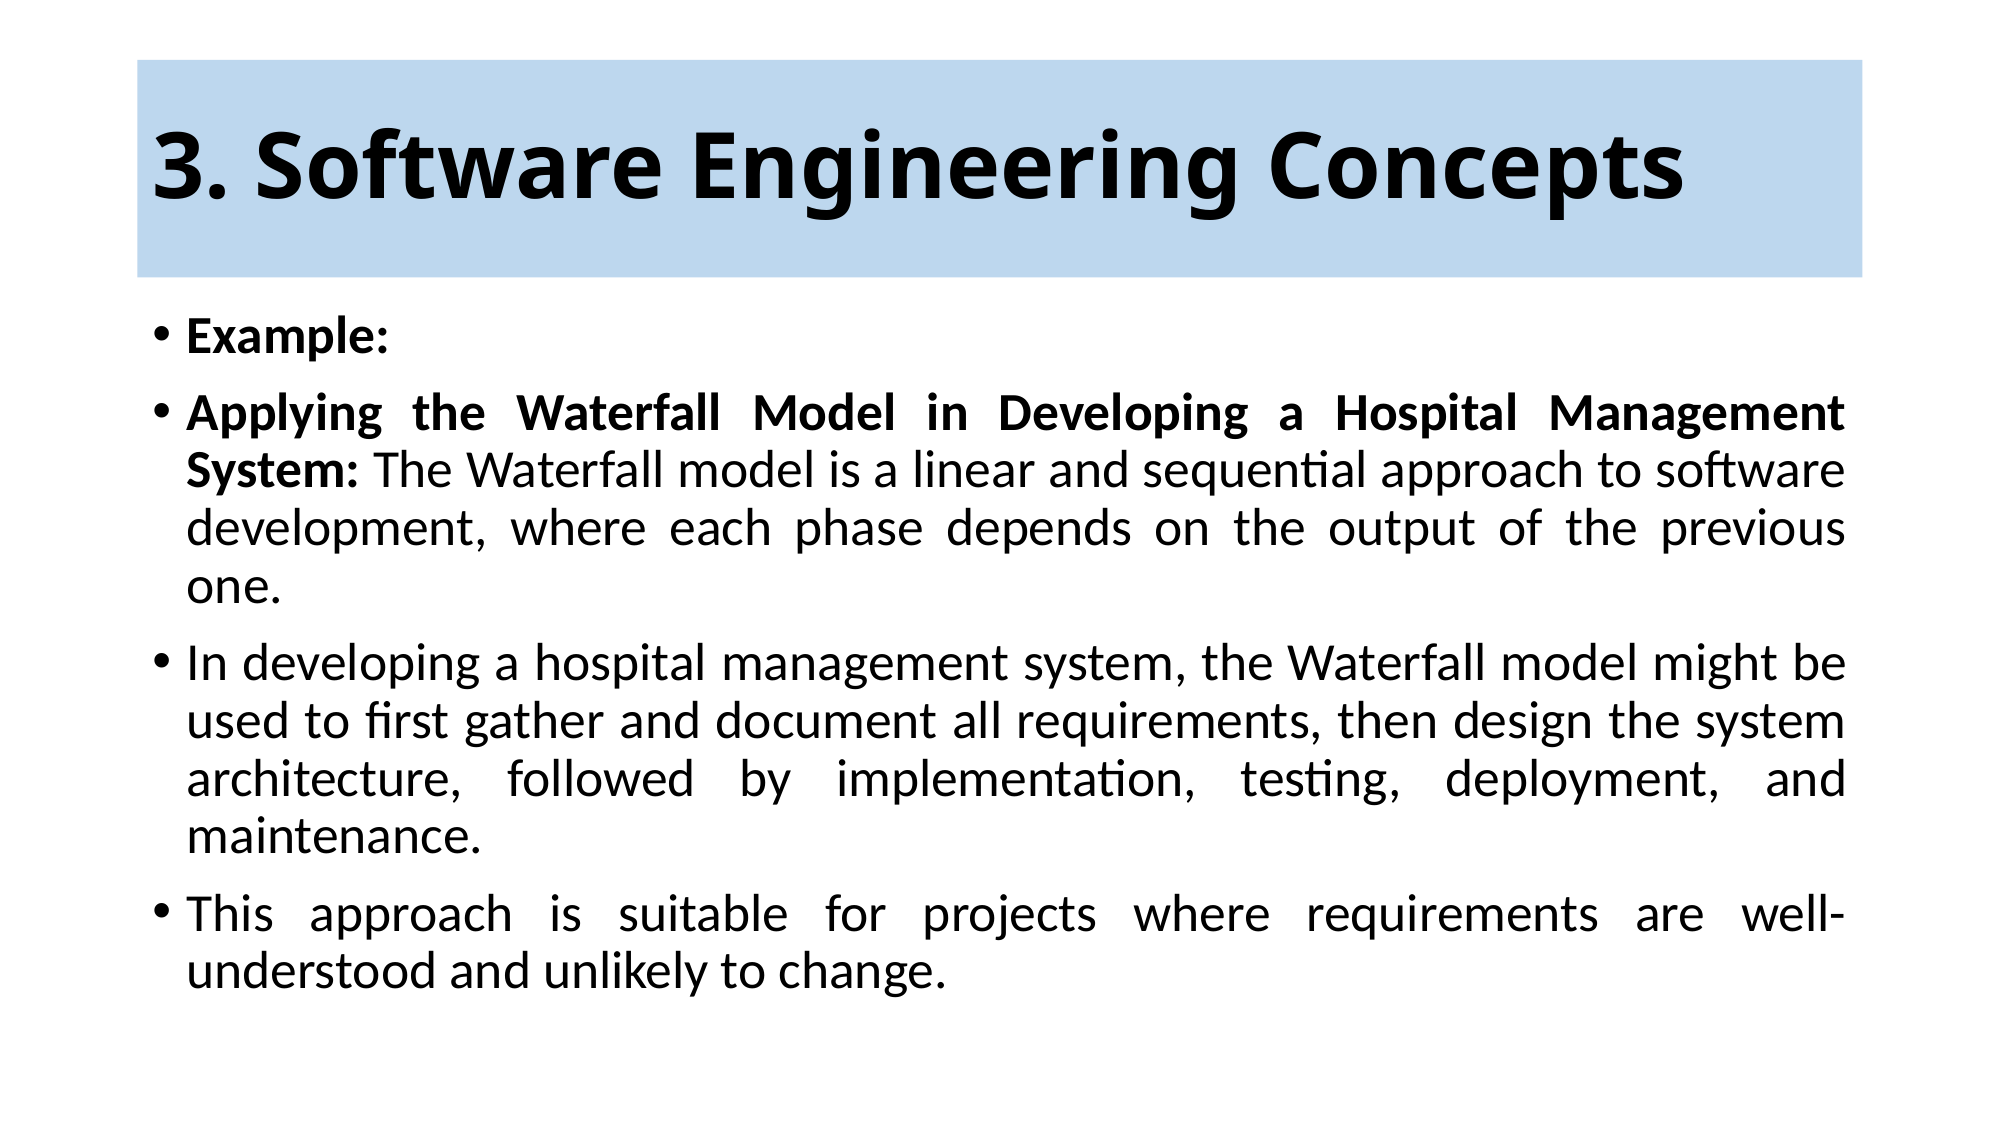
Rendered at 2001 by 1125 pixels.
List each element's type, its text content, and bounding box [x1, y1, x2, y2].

list Example: Applying the Waterfall Model in Developing a Hospital Management System: The Waterfall model is a linear and sequential approach to software development, where each phase depends on the output of the previous one. In developing a hospital management system, the Waterfall model might be used to first gather and document all requirements, then design the system architecture, followed by implementation, testing, deployment, and maintenance. This approach is suitable for projects where requirements are well-understood and unlikely to change. [137, 299, 1863, 1014]
title 3. Software Engineering Concepts [137, 59, 1863, 278]
